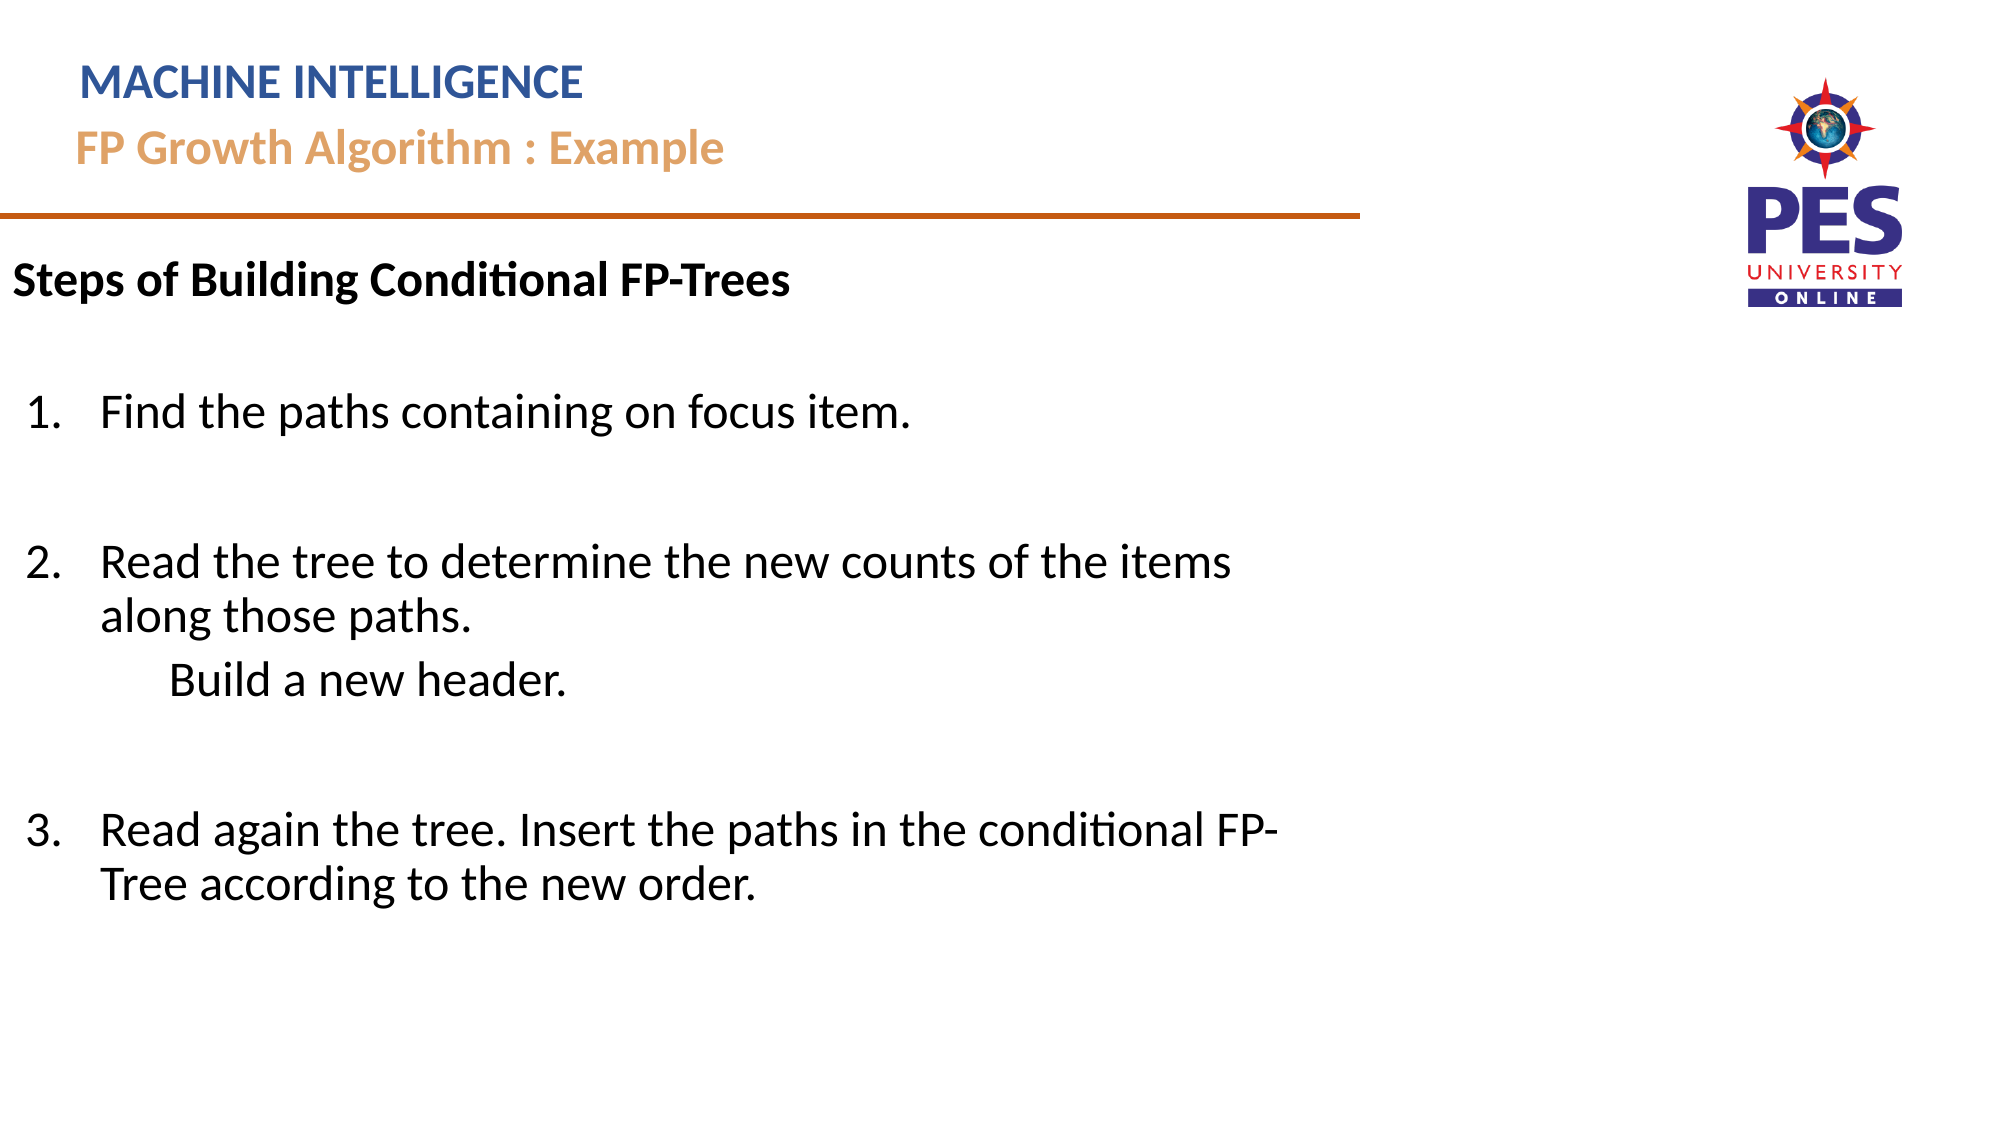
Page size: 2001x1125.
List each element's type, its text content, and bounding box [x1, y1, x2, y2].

title Steps of Building Conditional FP-Trees [0, 186, 1373, 375]
text_box FP Growth Algorithm : Example [60, 106, 1374, 182]
text_box MACHINE INTELLIGENCE [64, 41, 1295, 117]
picture [1748, 76, 1902, 307]
list Find the paths containing on focus item. Read the tree to determine the new counts of the items along those paths. Build a new header. Read again the tree. Insert the paths in the conditional FP-Tree according to the new order. [10, 378, 1361, 1025]
